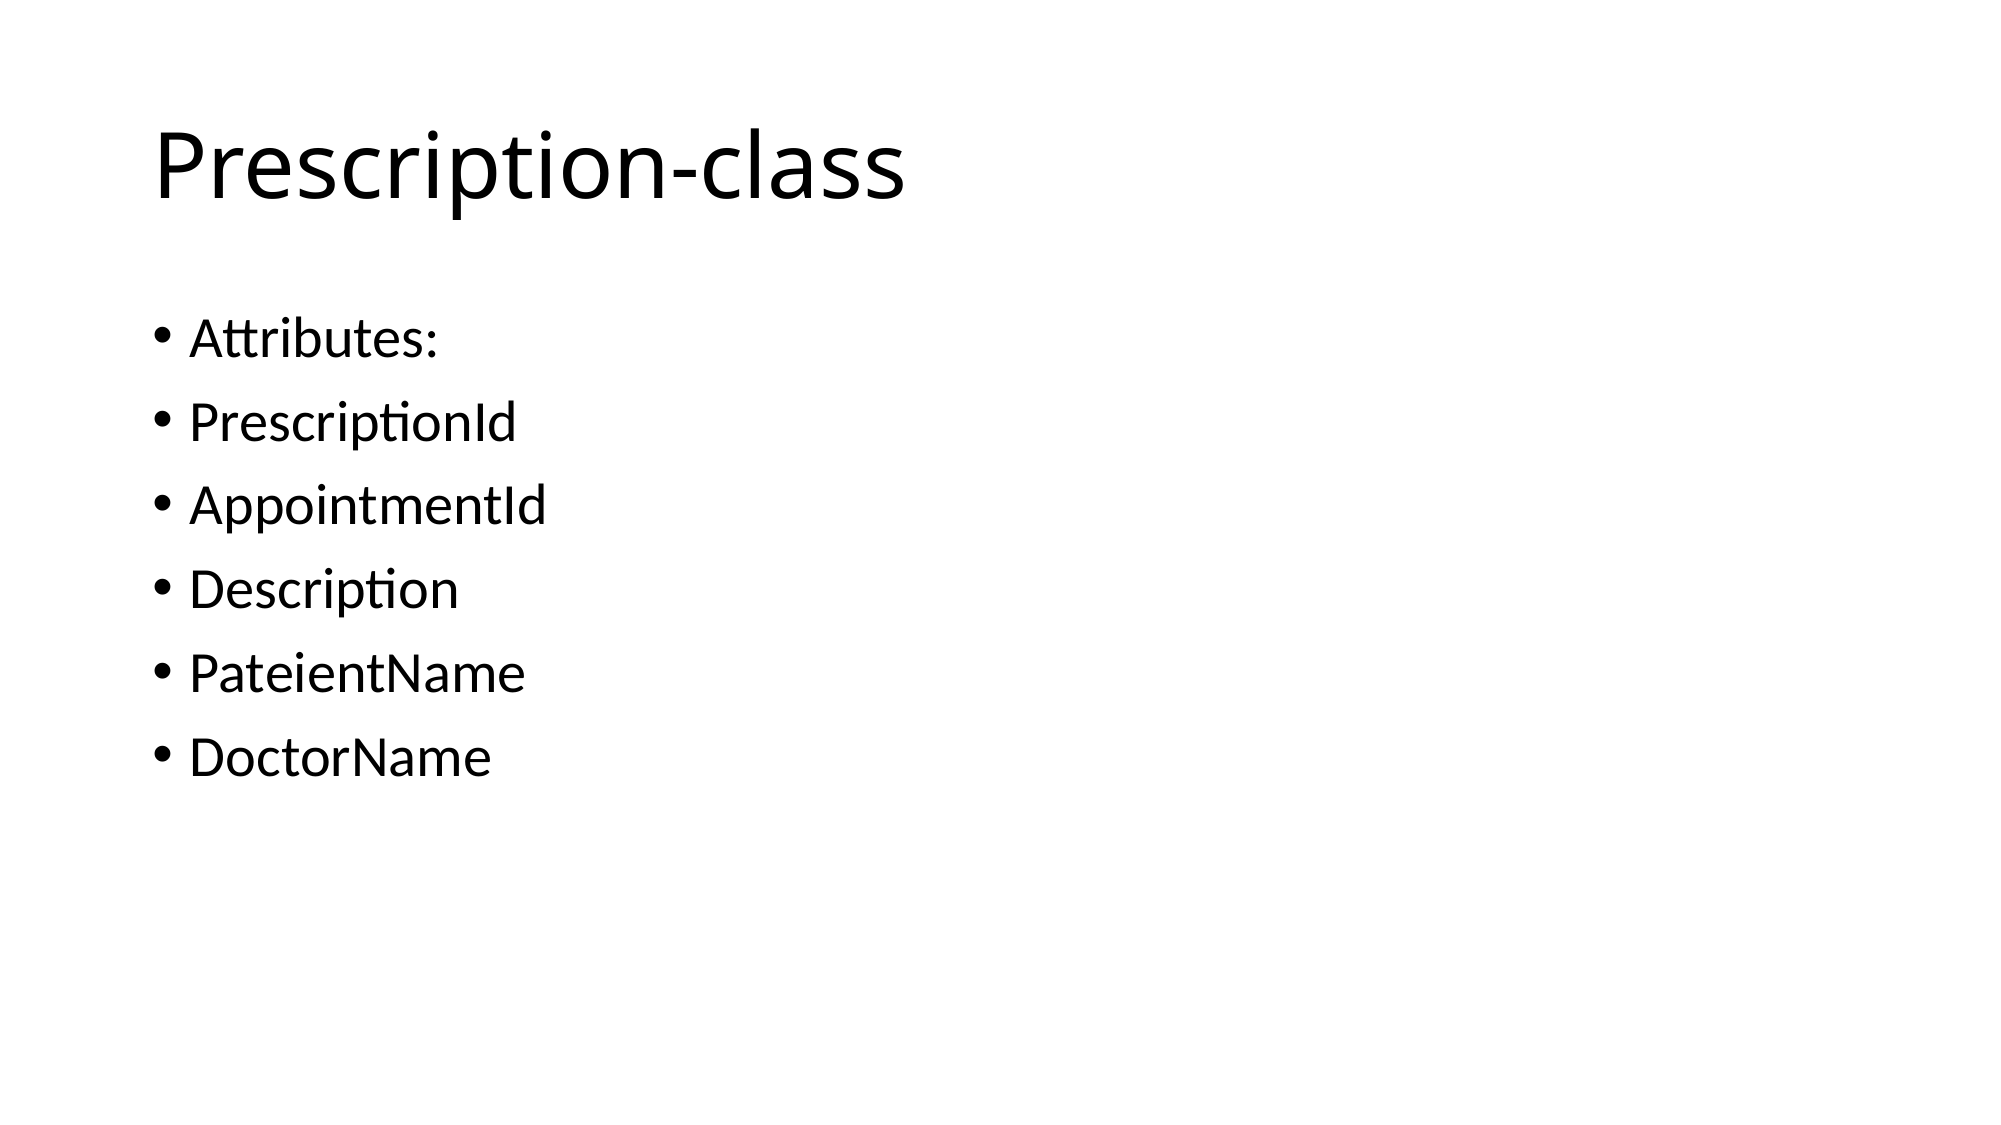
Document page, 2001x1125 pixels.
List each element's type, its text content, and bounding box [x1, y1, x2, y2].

list Attributes: PrescriptionId AppointmentId Description PateientName DoctorName [137, 299, 1863, 1014]
title Prescription-class [137, 59, 1863, 278]
